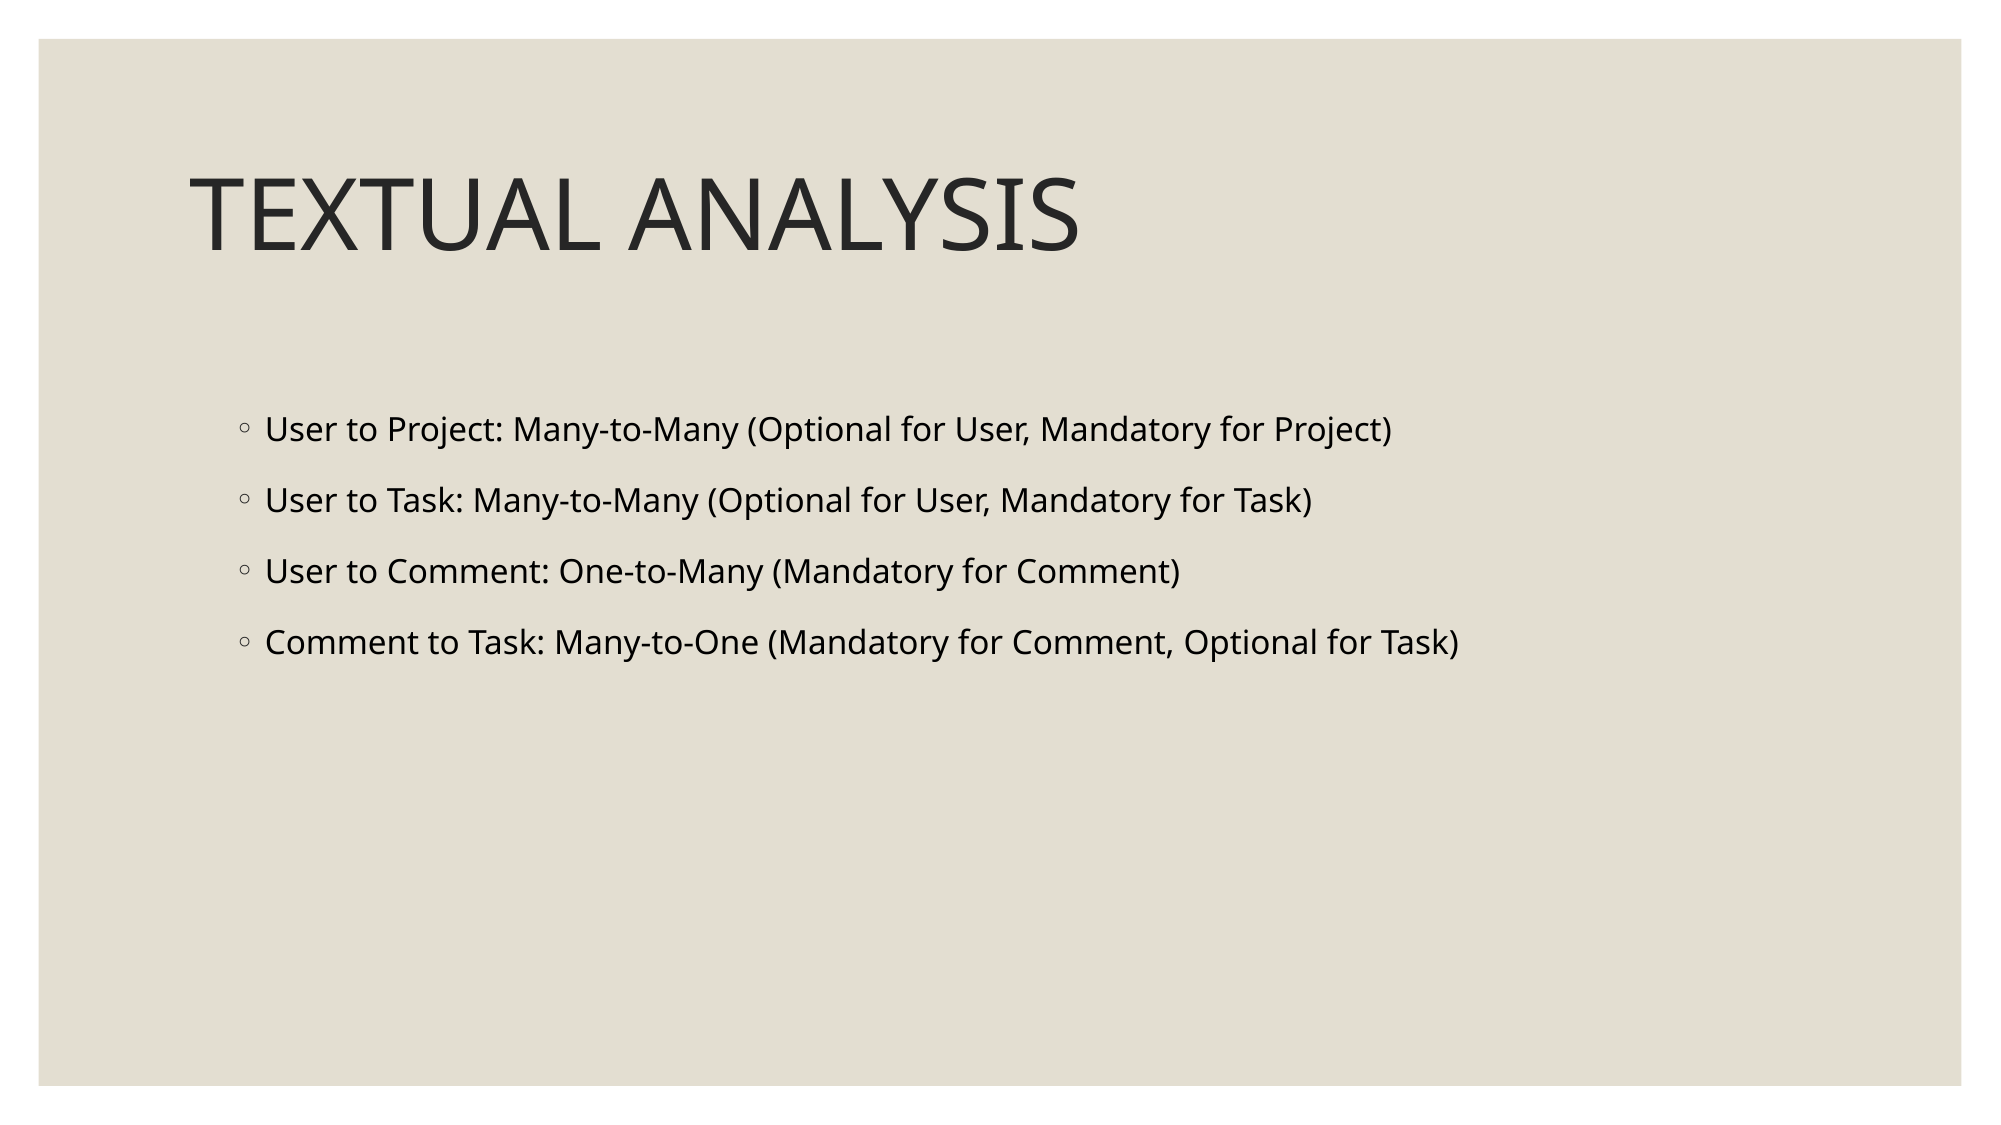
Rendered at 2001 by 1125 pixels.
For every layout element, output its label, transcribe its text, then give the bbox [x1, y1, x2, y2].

list User to Project: Many-to-Many (Optional for User, Mandatory for Project) User to Task: Many-to-Many (Optional for User, Mandatory for Task) User to Comment: One-to-Many (Mandatory for Comment) Comment to Task: Many-to-One (Mandatory for Comment, Optional for Task) [174, 345, 1825, 990]
title TEXTUAL ANALYSIS [174, 105, 1825, 331]
